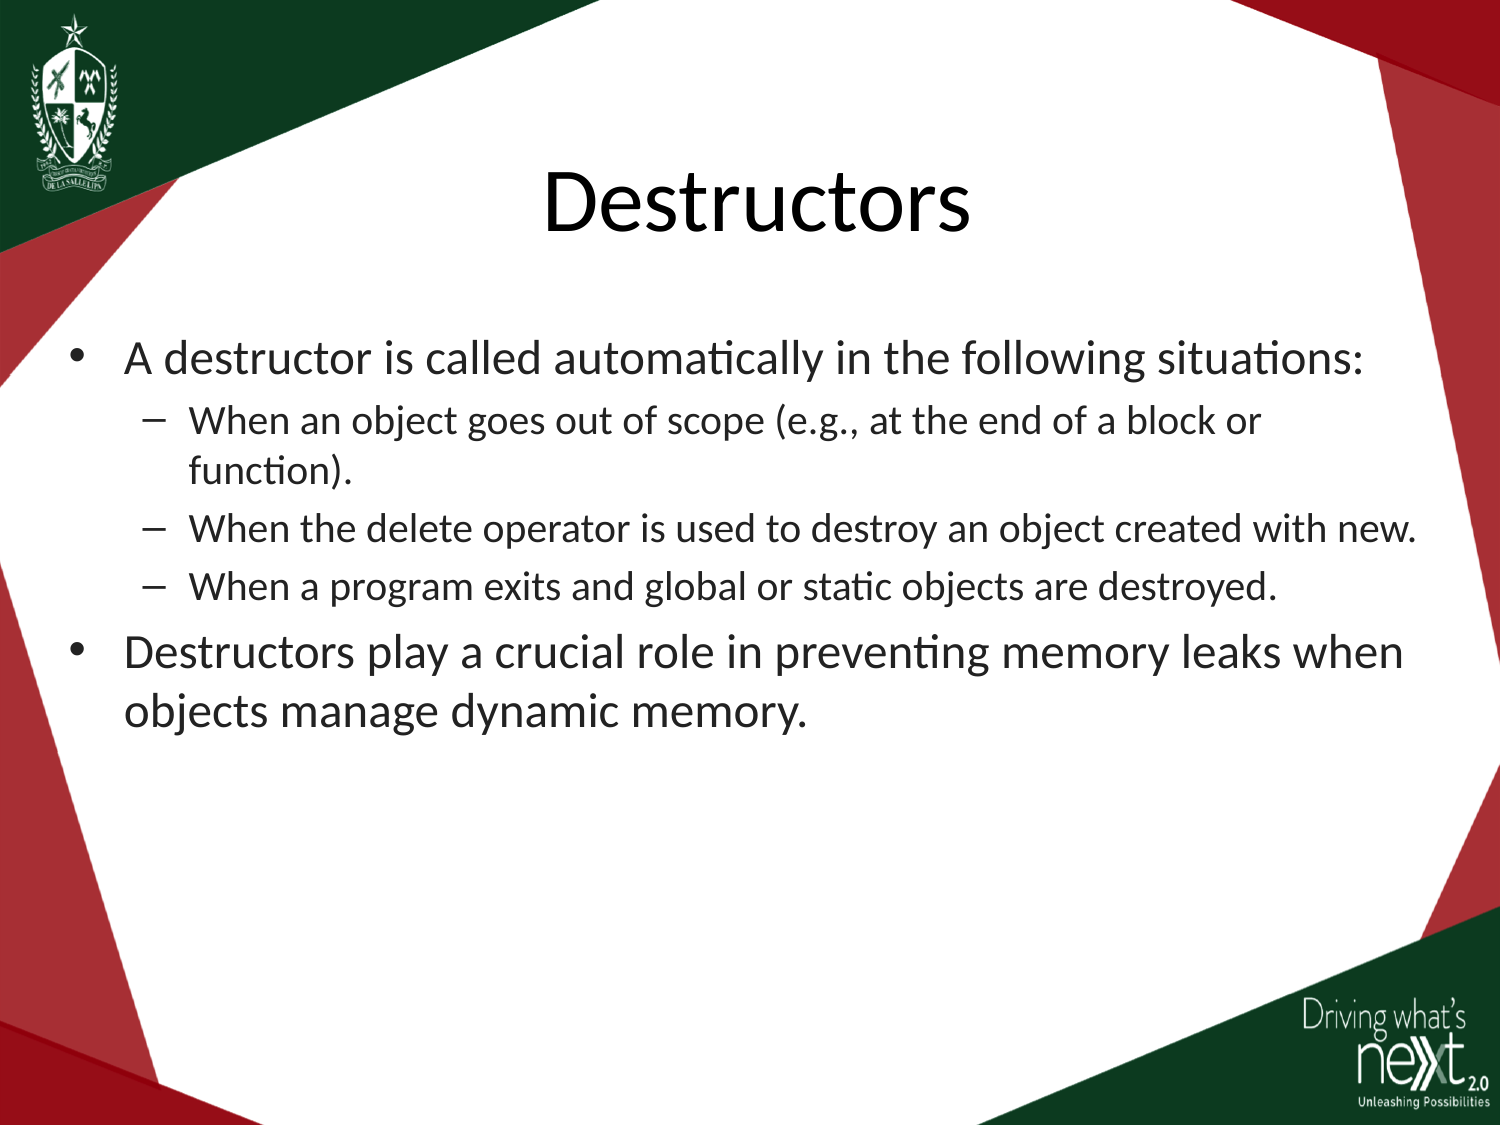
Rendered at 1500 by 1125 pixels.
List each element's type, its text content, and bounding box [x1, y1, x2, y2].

title Destructors [337, 99, 1175, 290]
picture [0, 0, 1500, 1125]
text_box A destructor is called automatically in the following situations: When an object goes out of scope (e.g., at the end of a block or function). When the delete operator is used to destroy an object created with new. When a program exits and global or static objects are destroyed. Destructors play a crucial role in preventing memory leaks when objects manage dynamic memory. [68, 324, 1432, 800]
